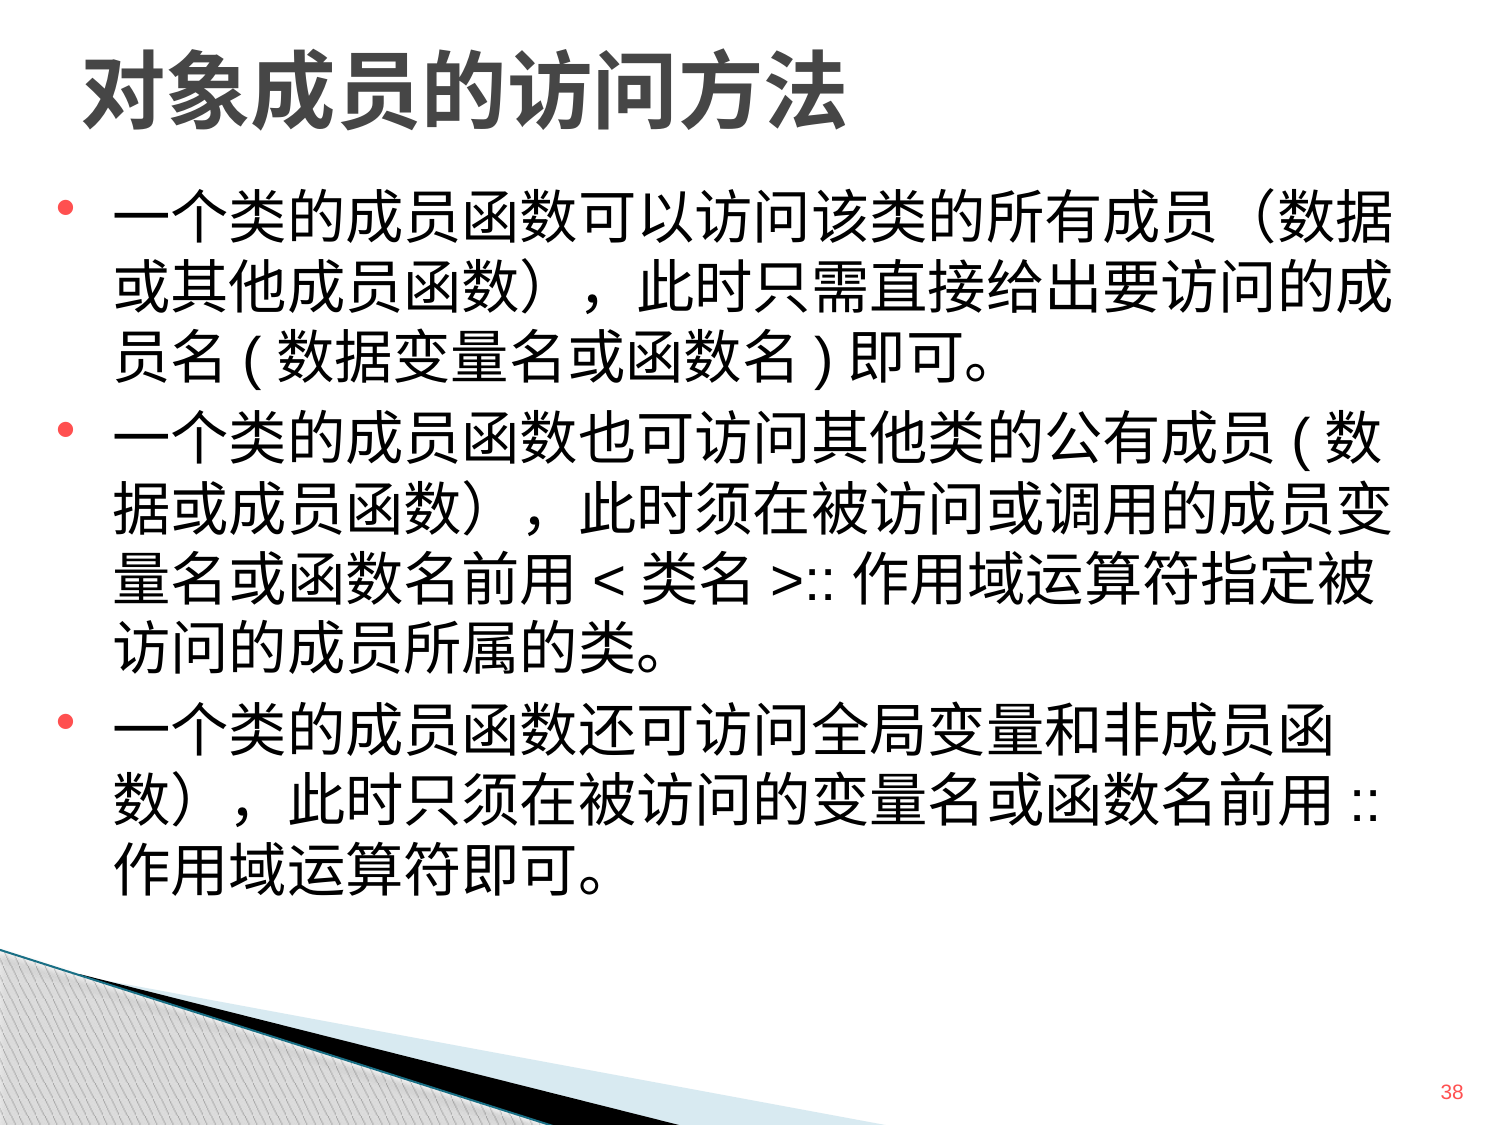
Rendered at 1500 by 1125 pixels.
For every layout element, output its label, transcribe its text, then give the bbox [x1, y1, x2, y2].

slide_number 38 [1418, 1051, 1479, 1112]
text_box 一个类的成员函数可以访问该类的所有成员（数据或其他成员函数），此时只需直接给出要访问的成员名(数据变量名或函数名)即可。 一个类的成员函数也可访问其他类的公有成员(数据或成员函数），此时须在被访问或调用的成员变量名或函数名前用<类名>::作用域运算符指定被访问的成员所属的类。 一个类的成员函数还可访问全局变量和非成员函数），此时只须在被访问的变量名或函数名前用::作用域运算符即可。 [41, 172, 1435, 1071]
title 对象成员的访问方法 [64, 19, 1081, 157]
